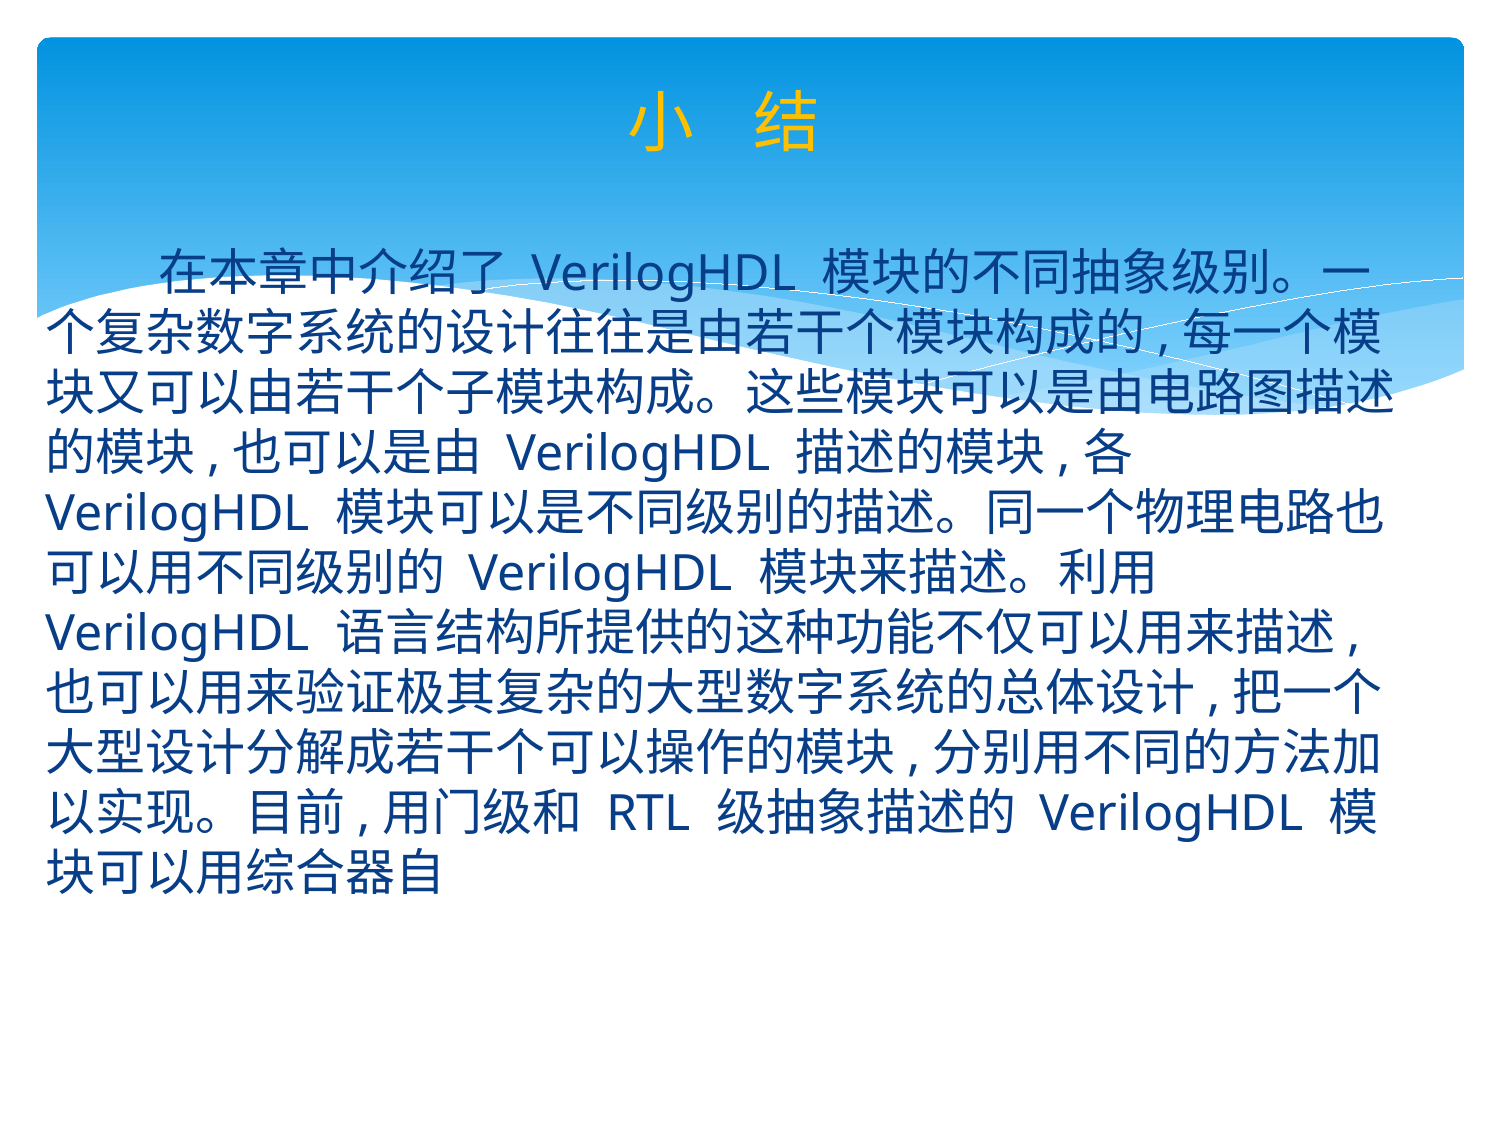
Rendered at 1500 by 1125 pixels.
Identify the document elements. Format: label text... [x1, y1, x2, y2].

list 小 结 在本章中介绍了 VerilogHDL 模块的不同抽象级别。一个复杂数字系统的设计往往是由若干个模块构成的,每一个模块又可以由若干个子模块构成。这些模块可以是由电路图描述的模块,也可以是由 VerilogHDL 描述的模块,各 VerilogHDL 模块可以是不同级别的描述。同一个物理电路也可以用不同级别的 VerilogHDL 模块来描述。利用 VerilogHDL 语言结构所提供的这种功能不仅可以用来描述,也可以用来验证极其复杂的大型数字系统的总体设计,把一个大型设计分解成若干个可以操作的模块,分别用不同的方法加以实现。目前,用门级和 RTL 级抽象描述的 VerilogHDL 模块可以用综合器自 [30, 72, 1418, 988]
